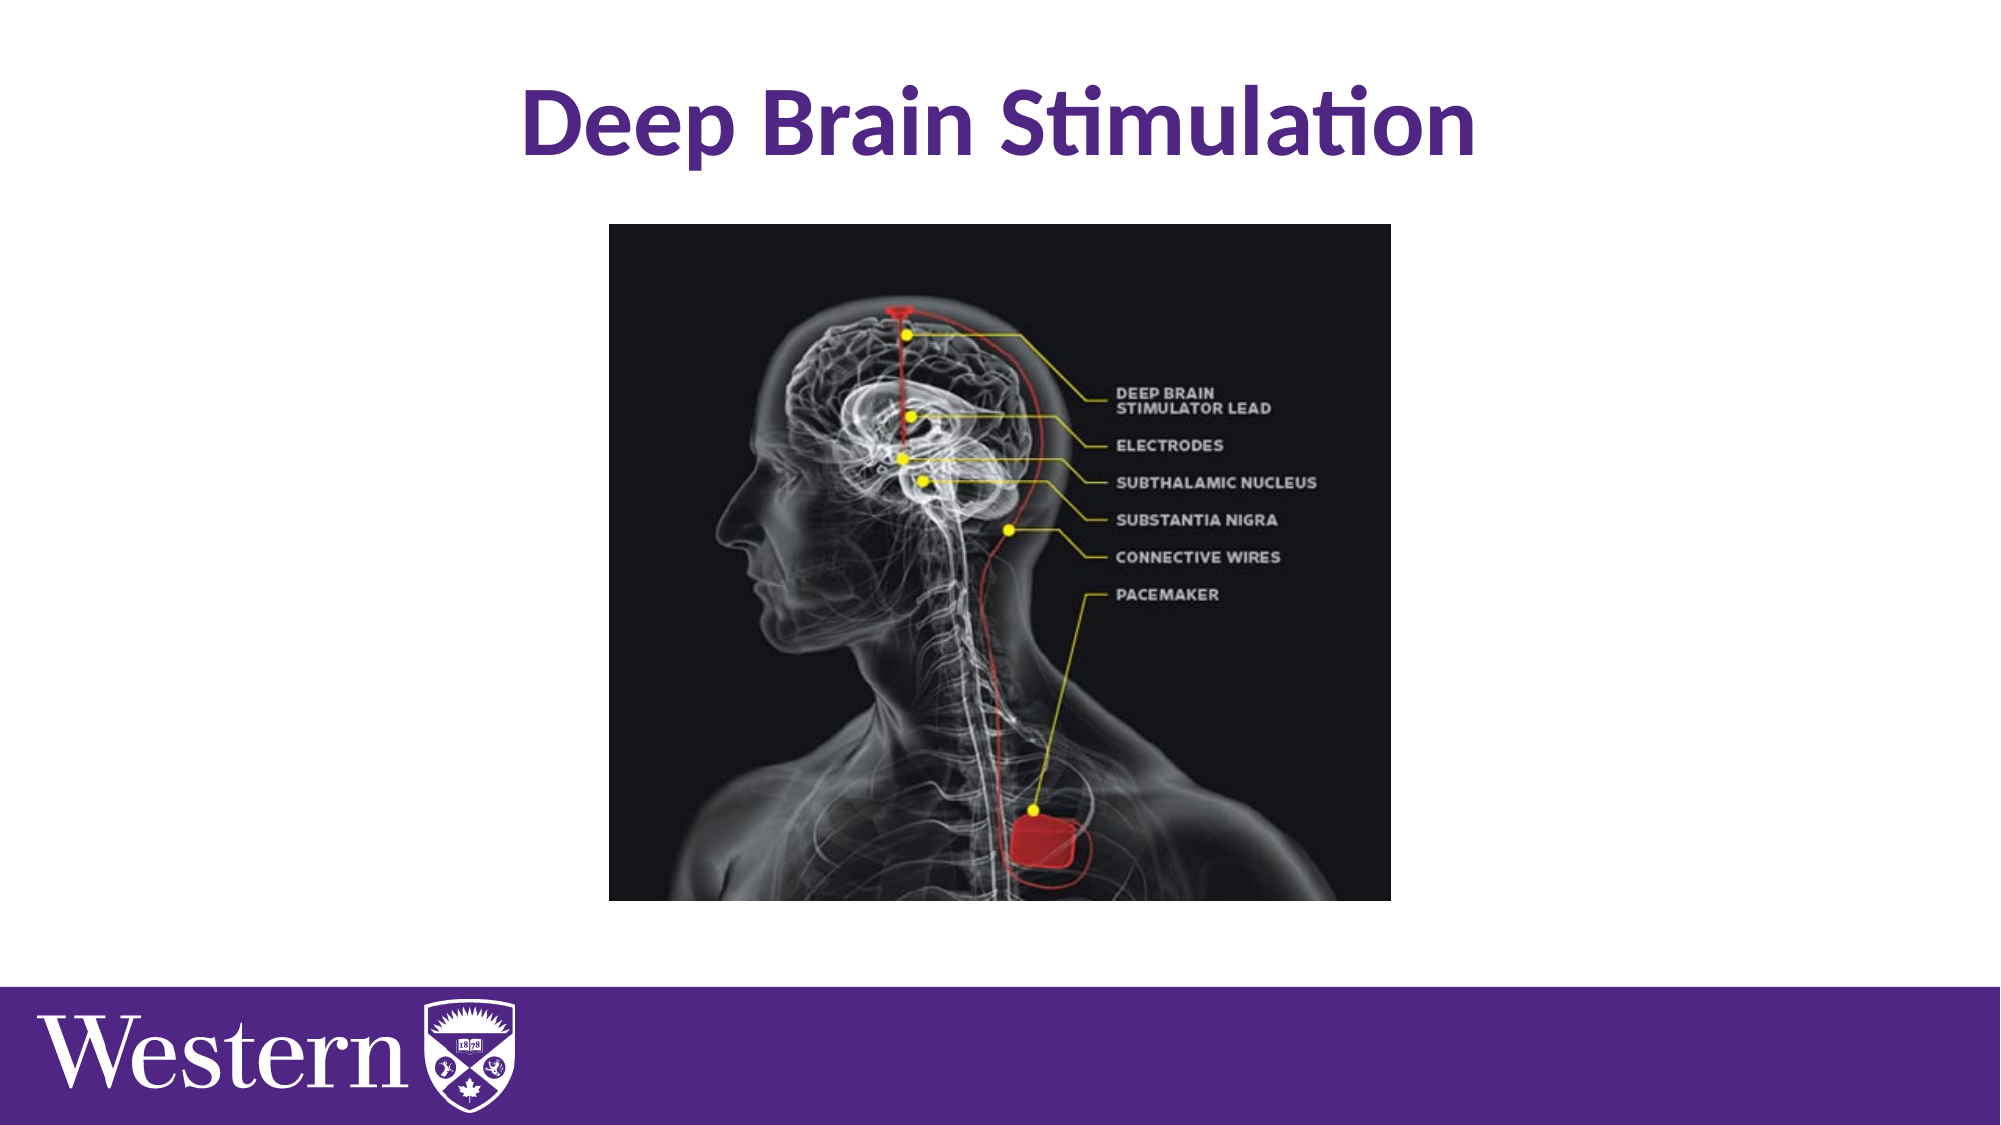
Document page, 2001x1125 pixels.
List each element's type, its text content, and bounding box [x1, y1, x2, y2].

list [609, 224, 1391, 901]
picture [37, 999, 515, 1113]
text_box [0, 986, 2000, 1125]
title Deep Brain Stimulation [137, 32, 1863, 213]
